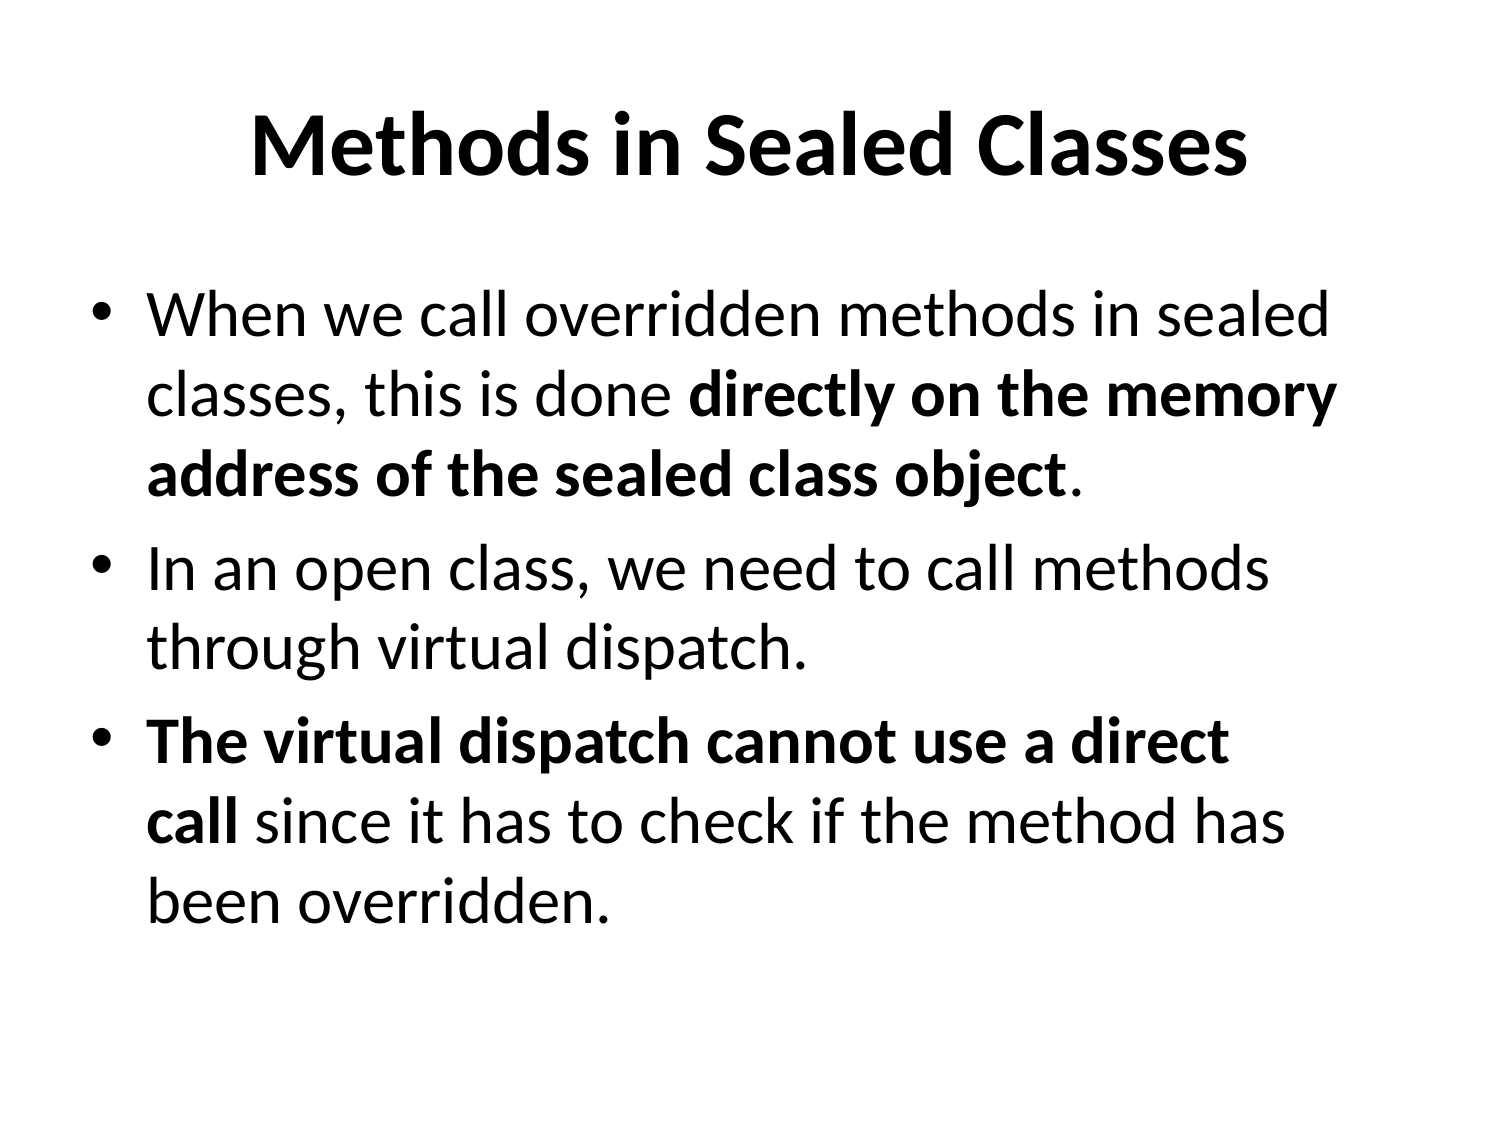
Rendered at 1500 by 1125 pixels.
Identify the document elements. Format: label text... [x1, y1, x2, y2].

list When we call overridden methods in sealed classes, this is done directly on the memory address of the sealed class object. In an open class, we need to call methods through virtual dispatch. The virtual dispatch cannot use a direct call since it has to check if the method has been overridden. [75, 262, 1425, 1005]
title Methods in Sealed Classes [75, 45, 1425, 233]
